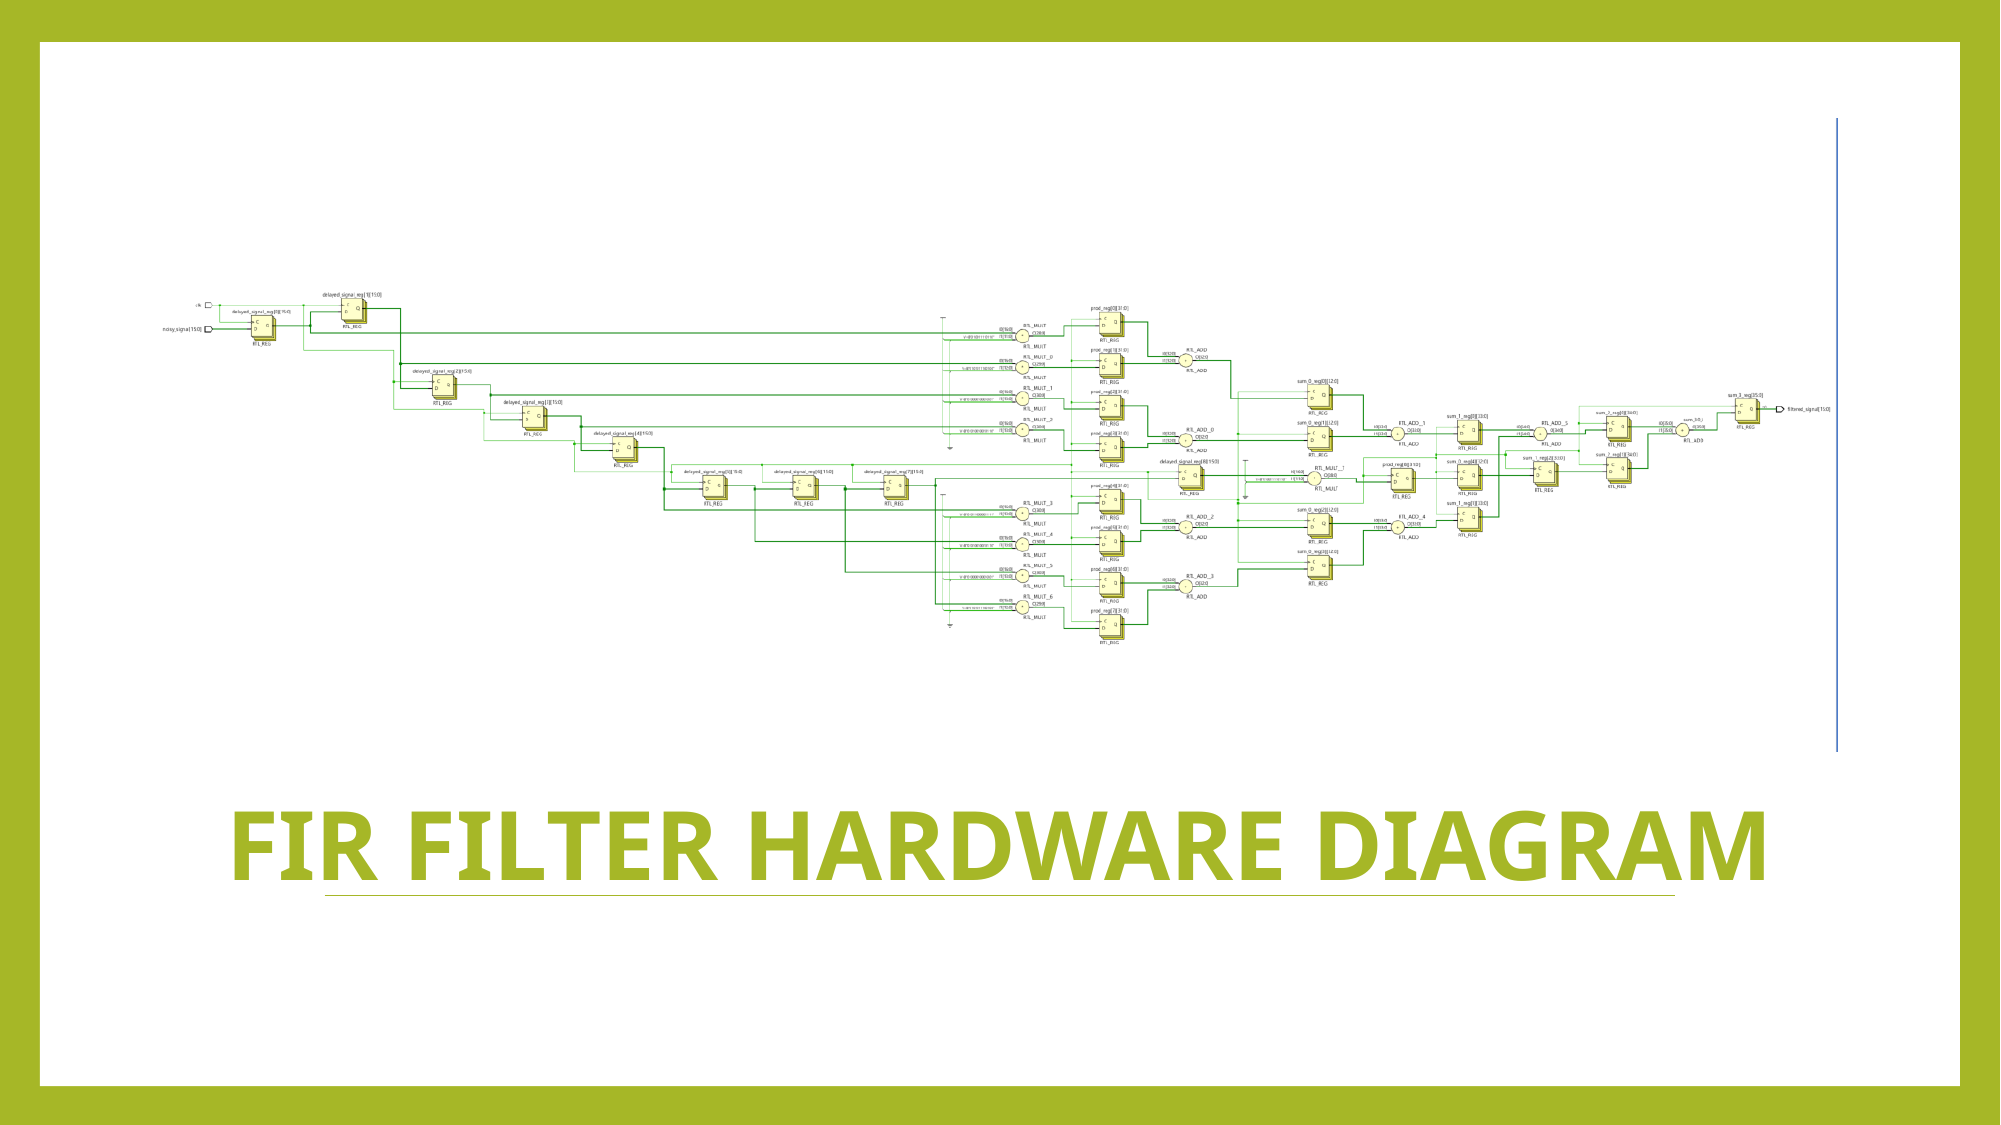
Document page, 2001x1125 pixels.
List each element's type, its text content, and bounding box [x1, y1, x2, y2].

picture [161, 118, 1838, 752]
text_box [38, 41, 1961, 1088]
text_box [0, 0, 2000, 1125]
title FIR FILTER HARDWARE DIAGRAM [182, 763, 1818, 908]
